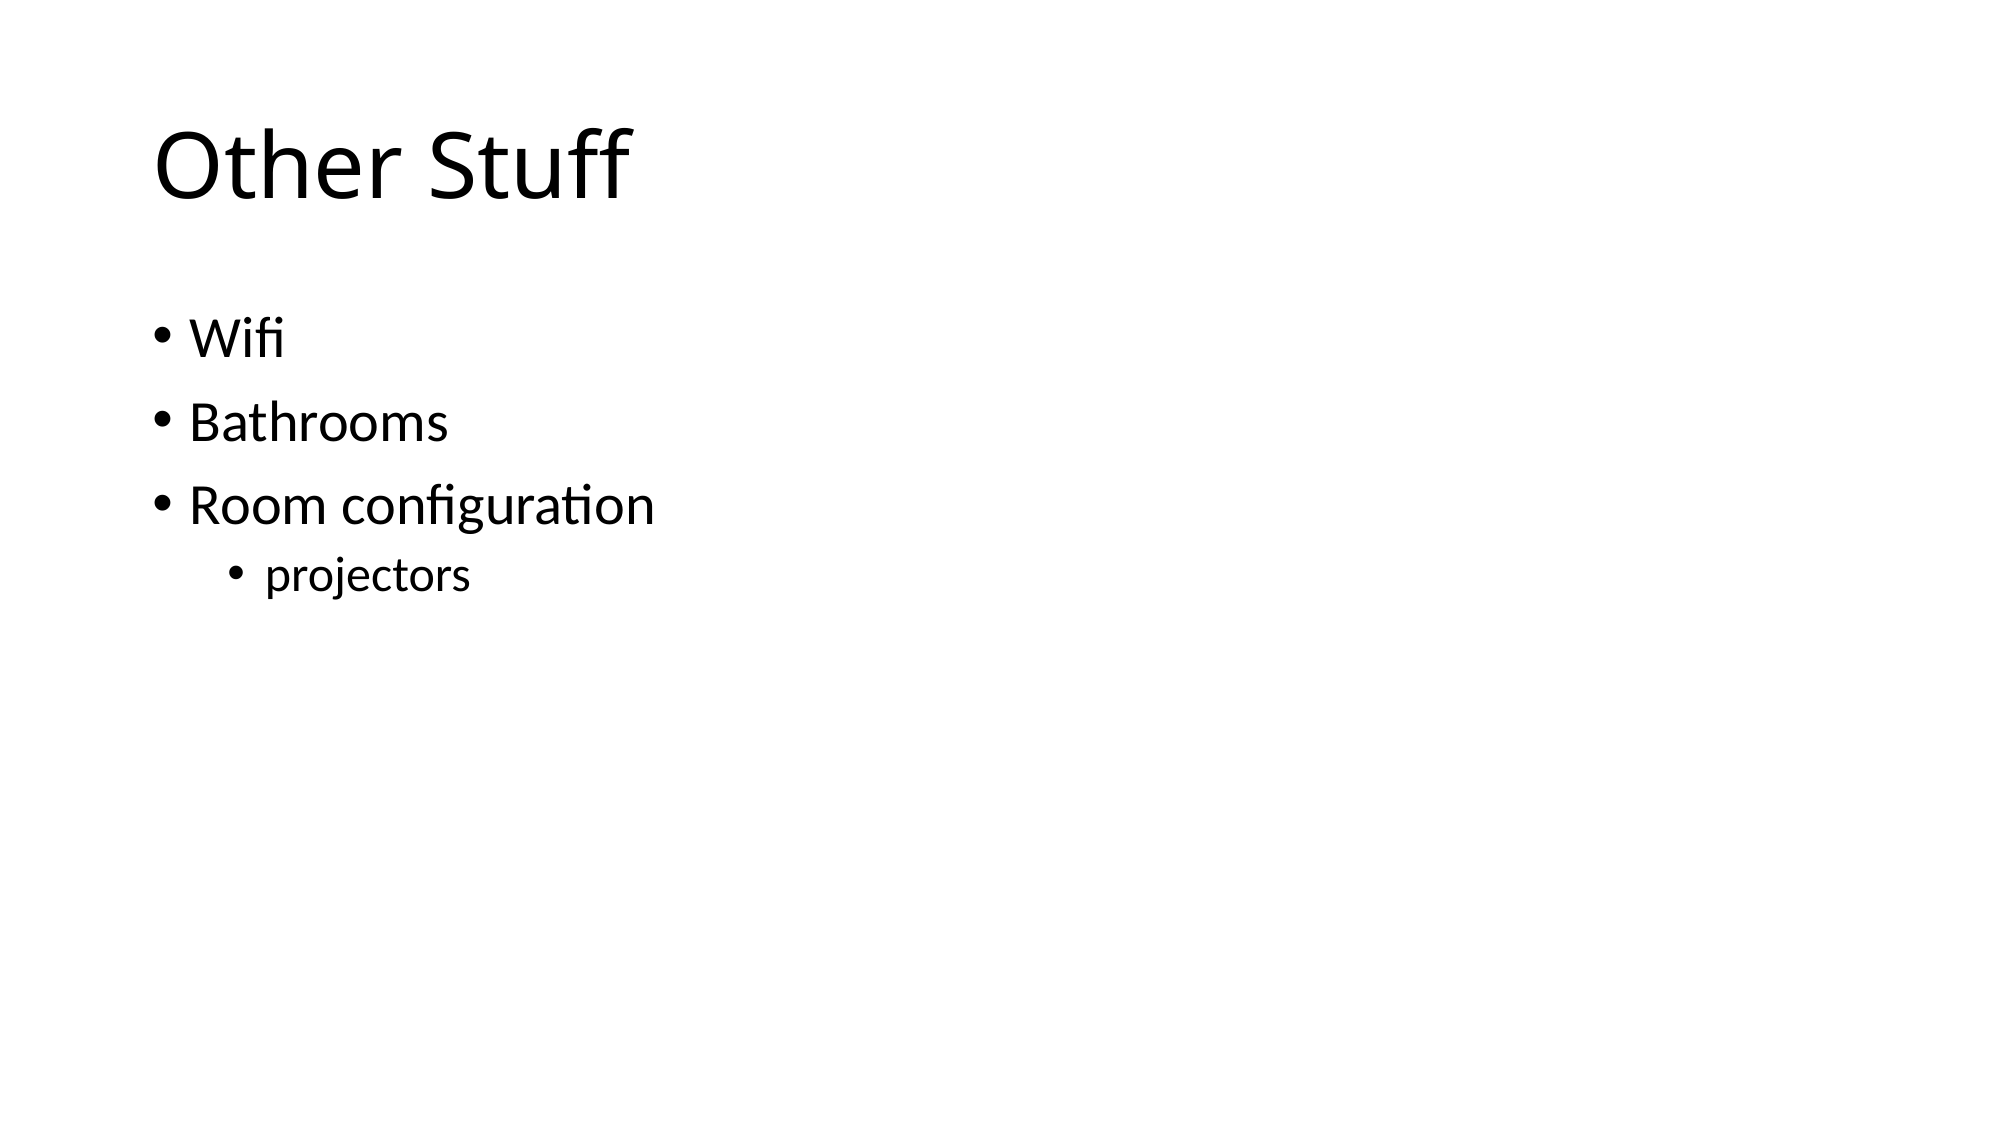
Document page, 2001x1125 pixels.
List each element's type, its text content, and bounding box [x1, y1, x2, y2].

list Wifi Bathrooms Room configuration projectors [137, 299, 1863, 1014]
title Other Stuff [137, 59, 1863, 278]
